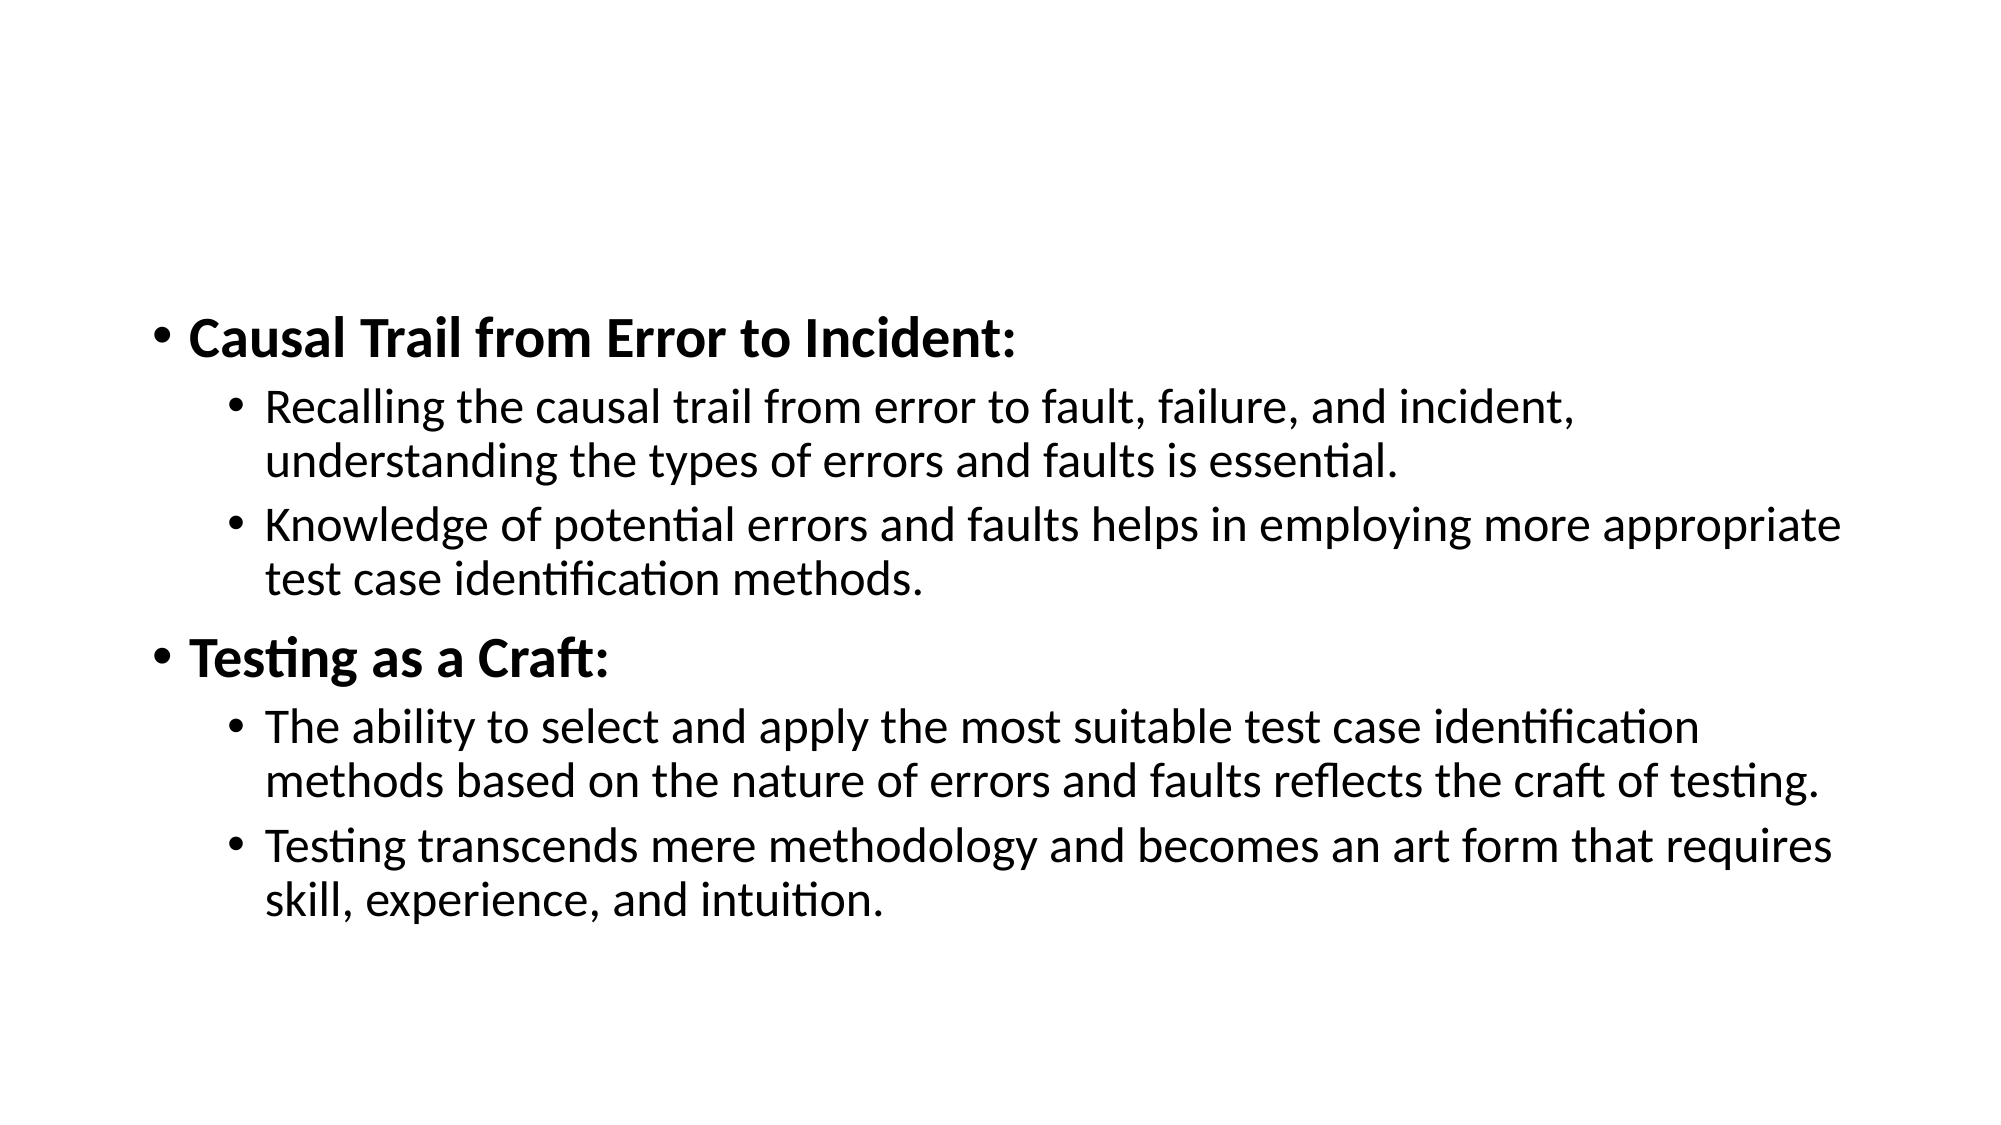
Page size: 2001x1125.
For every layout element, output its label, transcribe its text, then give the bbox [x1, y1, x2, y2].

list Causal Trail from Error to Incident: Recalling the causal trail from error to fault, failure, and incident, understanding the types of errors and faults is essential. Knowledge of potential errors and faults helps in employing more appropriate test case identification methods. Testing as a Craft: The ability to select and apply the most suitable test case identification methods based on the nature of errors and faults reflects the craft of testing. Testing transcends mere methodology and becomes an art form that requires skill, experience, and intuition. [137, 299, 1863, 1014]
